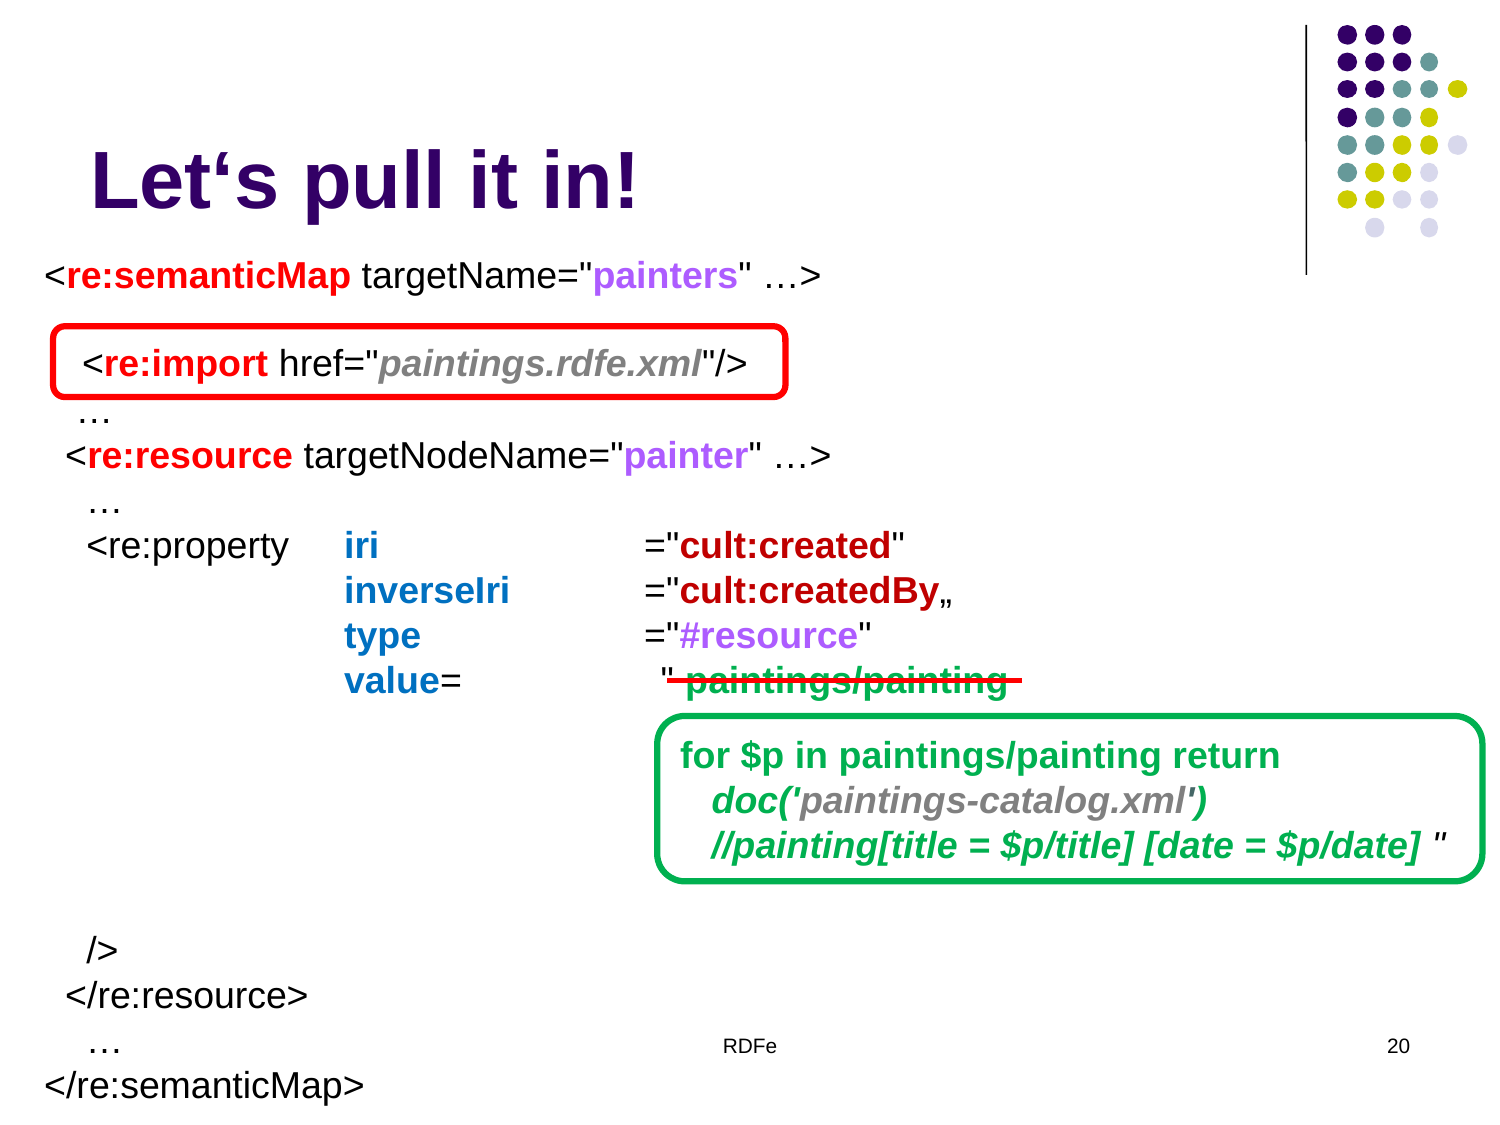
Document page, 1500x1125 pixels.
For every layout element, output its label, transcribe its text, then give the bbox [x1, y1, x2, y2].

text_box for $p in paintings/painting return doc('paintings-catalog.xml') //painting[title = $p/title] [date = $p/date] " [657, 715, 1483, 882]
footer RDFe [478, 1025, 1022, 1100]
slide_number 20 [1074, 1025, 1425, 1100]
text_box <re:import href="paintings.rdfe.xml"/> [53, 326, 786, 398]
text_box <re:semanticMap targetName="painters" …> … <re:resource targetNodeName="painter" …> … <re:property iri ="cult:created" inverseIri ="cult:createdBy„ type ="#resource" value= " paintings/painting /> </re:resource> … </re:semanticMap> [29, 243, 1500, 1125]
title Let‘s pull it in! [75, 20, 1313, 233]
